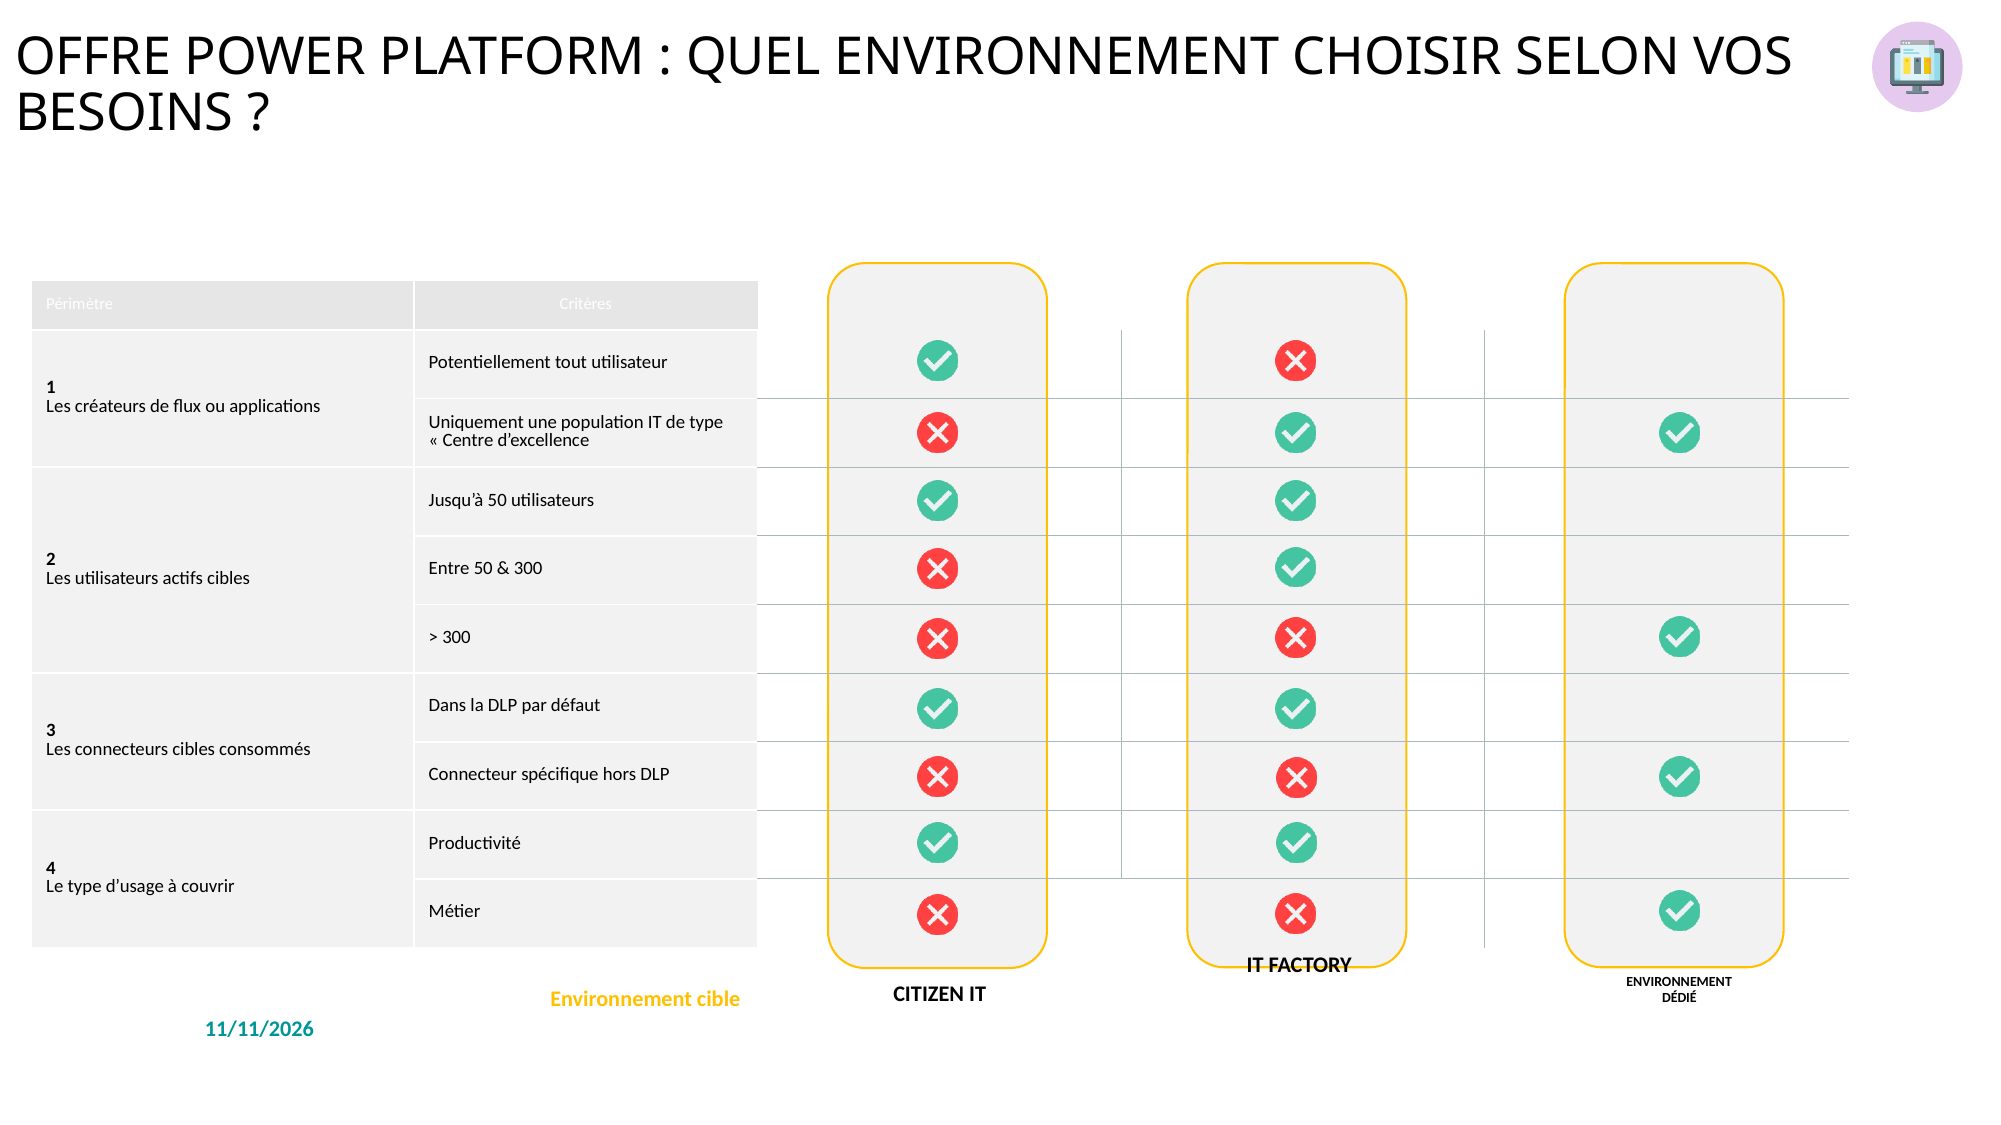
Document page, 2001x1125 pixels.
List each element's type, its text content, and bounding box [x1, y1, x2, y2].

text_box IT FACTORY [1221, 948, 1378, 984]
table_cell [759, 674, 1121, 741]
table_cell 1 Les créateurs de flux ou applications [32, 331, 413, 466]
table_cell [1485, 742, 1847, 810]
table_cell 4 Le type d’usage à couvrir [32, 811, 413, 947]
title OFFRE POWER PLATFORM : QUEL ENVIRONNEMENT CHOISIR SELON VOS BESOINS ? [0, 21, 1930, 151]
picture [1659, 890, 1700, 931]
table_header [1485, 281, 1848, 330]
picture [917, 822, 958, 864]
table_cell [1122, 399, 1484, 467]
picture [1275, 617, 1316, 659]
table_cell Jusqu’à 50 utilisateurs [415, 468, 757, 535]
picture [1275, 688, 1316, 729]
table_cell [1122, 605, 1484, 673]
table_cell [1121, 879, 1484, 948]
picture [1276, 822, 1317, 864]
table_cell [1122, 536, 1484, 604]
picture [1275, 340, 1316, 381]
picture [917, 618, 958, 659]
picture [1659, 412, 1700, 453]
text_box [1567, 948, 1781, 969]
picture [917, 480, 958, 521]
text_box [1872, 21, 1963, 113]
picture [917, 412, 958, 453]
text_box ENVIRONNEMENT DÉDIÉ [1601, 964, 1758, 1014]
picture [917, 688, 958, 729]
table_cell [759, 742, 1121, 810]
table_cell Métier [415, 880, 757, 947]
table_cell 3 Les connecteurs cibles consommés [32, 674, 413, 809]
picture [917, 756, 958, 797]
text_box [1378, 948, 1404, 968]
picture [917, 340, 958, 381]
picture [917, 894, 958, 935]
table_cell [1485, 879, 1847, 948]
table_cell [1485, 330, 1847, 398]
picture [1275, 412, 1316, 453]
text_box [1191, 262, 1403, 281]
picture [1275, 893, 1316, 934]
picture [1659, 616, 1700, 657]
table_cell [759, 811, 1121, 878]
table_cell Dans la DLP par défaut [415, 674, 757, 741]
table_cell [1122, 330, 1484, 398]
table_cell 2 Les utilisateurs actifs cibles [32, 468, 413, 672]
table_cell [1485, 468, 1847, 535]
text_box Environnement cible [535, 977, 864, 1019]
text_box [830, 948, 1045, 970]
picture [917, 548, 958, 589]
picture [1890, 40, 1944, 94]
table_cell [1122, 811, 1484, 878]
table_cell [759, 605, 1121, 673]
picture [1275, 547, 1316, 588]
picture [1276, 757, 1317, 798]
table_header [1121, 281, 1485, 330]
text_box CITIZEN IT [861, 971, 1018, 1013]
table_cell [759, 879, 1121, 948]
picture [1659, 756, 1700, 797]
table_cell [759, 468, 1121, 535]
table_cell [1485, 674, 1847, 741]
text_box [1190, 948, 1221, 969]
table_cell [1485, 399, 1847, 467]
table_header Périmètre [32, 281, 413, 329]
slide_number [189, 1007, 326, 1049]
table_cell [1485, 605, 1847, 673]
table_cell [759, 399, 1121, 467]
table_cell [759, 330, 1121, 398]
table_cell Productivité [415, 811, 757, 878]
table_cell [1122, 468, 1484, 535]
text_box [832, 262, 1043, 281]
table_header Critères [415, 281, 758, 329]
table_cell Entre 50 & 300 [415, 537, 757, 604]
table_cell [1485, 536, 1847, 604]
table_cell [1122, 742, 1484, 810]
table_cell [1122, 674, 1484, 741]
table_cell Uniquement une population IT de type « Centre d’excellence [415, 399, 757, 466]
table_cell Connecteur spécifique hors DLP [415, 743, 757, 809]
table_cell [759, 536, 1121, 604]
text_box [1568, 262, 1780, 281]
picture [1275, 480, 1316, 521]
table_cell [1485, 811, 1847, 878]
table_cell > 300 [415, 605, 757, 672]
table_header [758, 281, 1121, 330]
table_cell Potentiellement tout utilisateur [415, 331, 757, 398]
